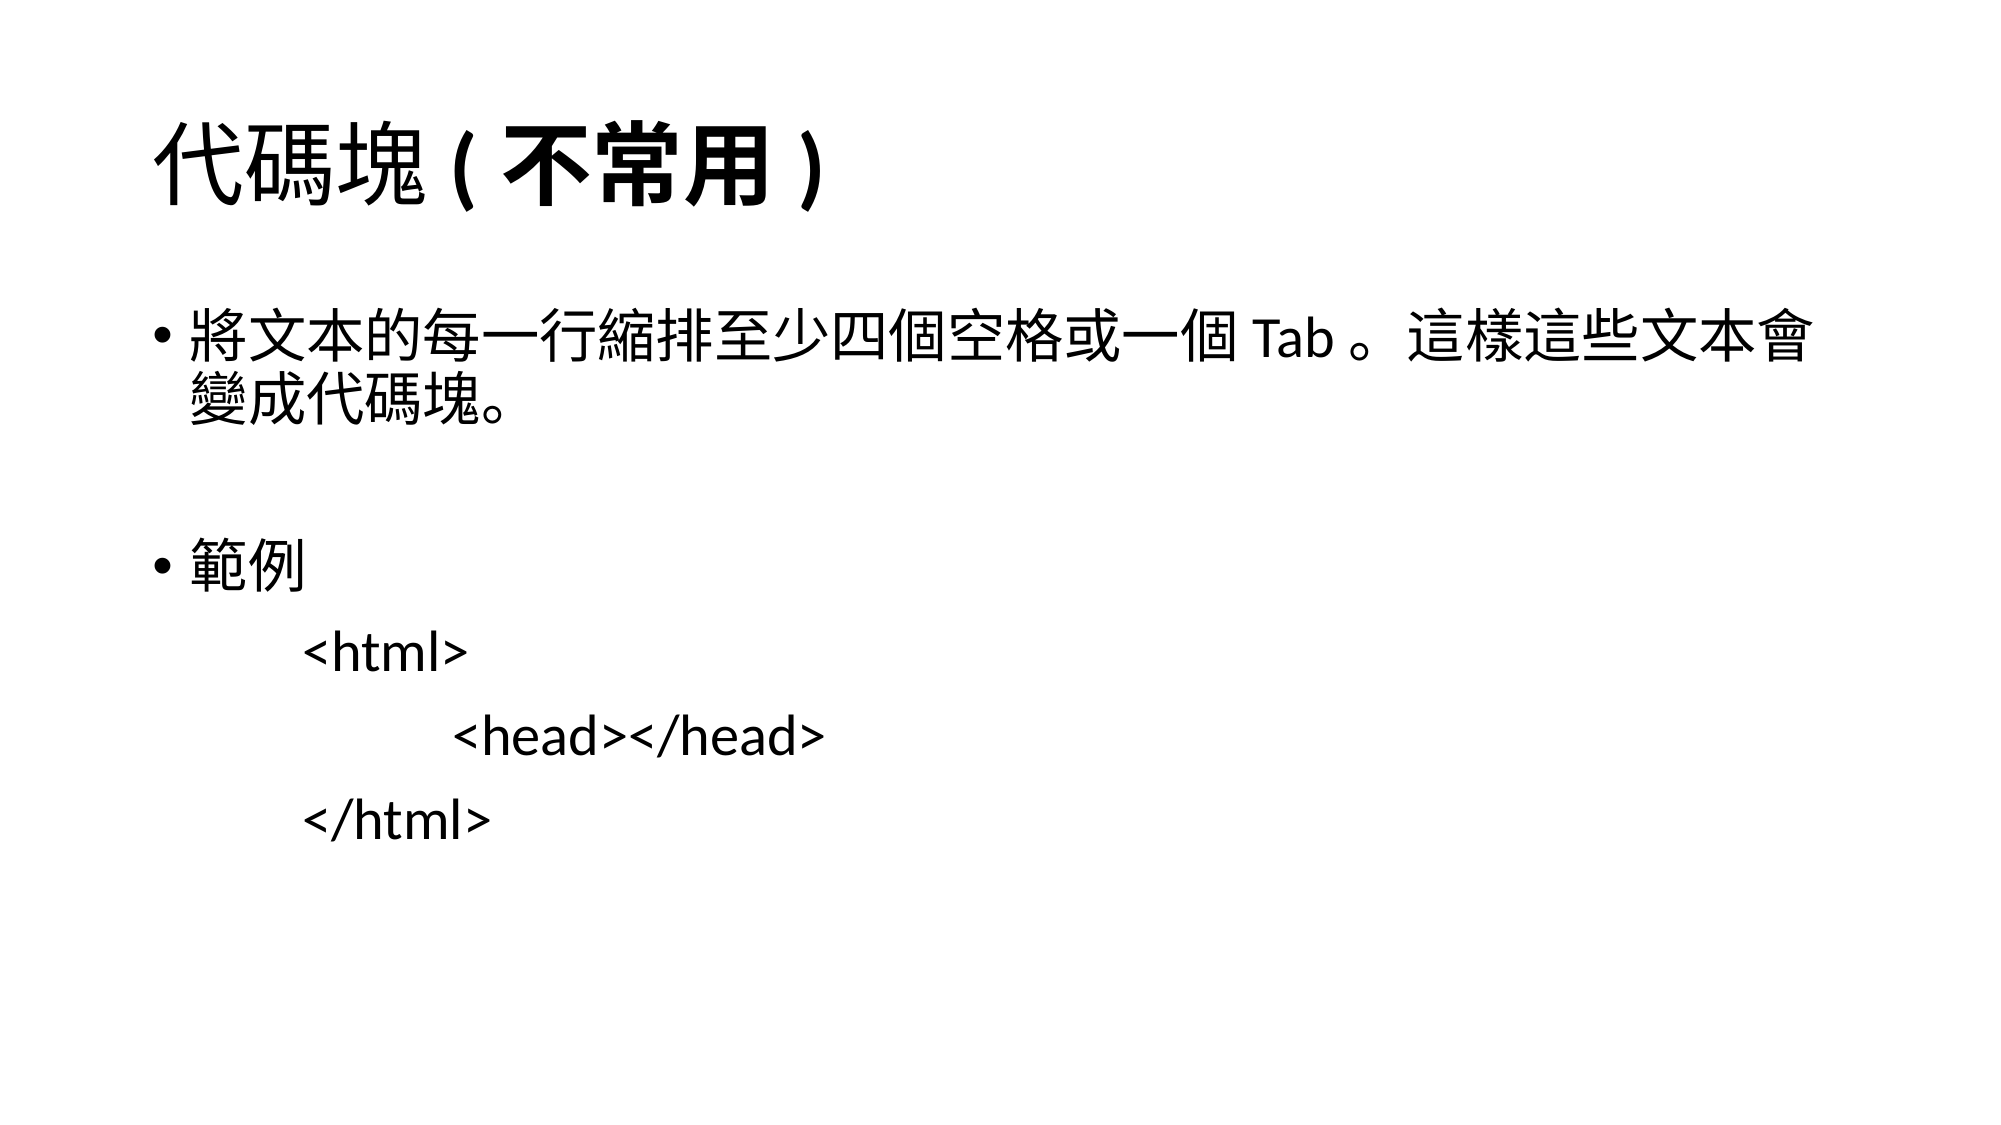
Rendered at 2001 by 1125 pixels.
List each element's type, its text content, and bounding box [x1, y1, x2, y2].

list 將文本的每一行縮排至少四個空格或一個Tab。這樣這些文本會變成代碼塊。 範例 <html> <head></head> </html> [137, 299, 1863, 1014]
title 代碼塊(不常用) [137, 59, 1863, 278]
